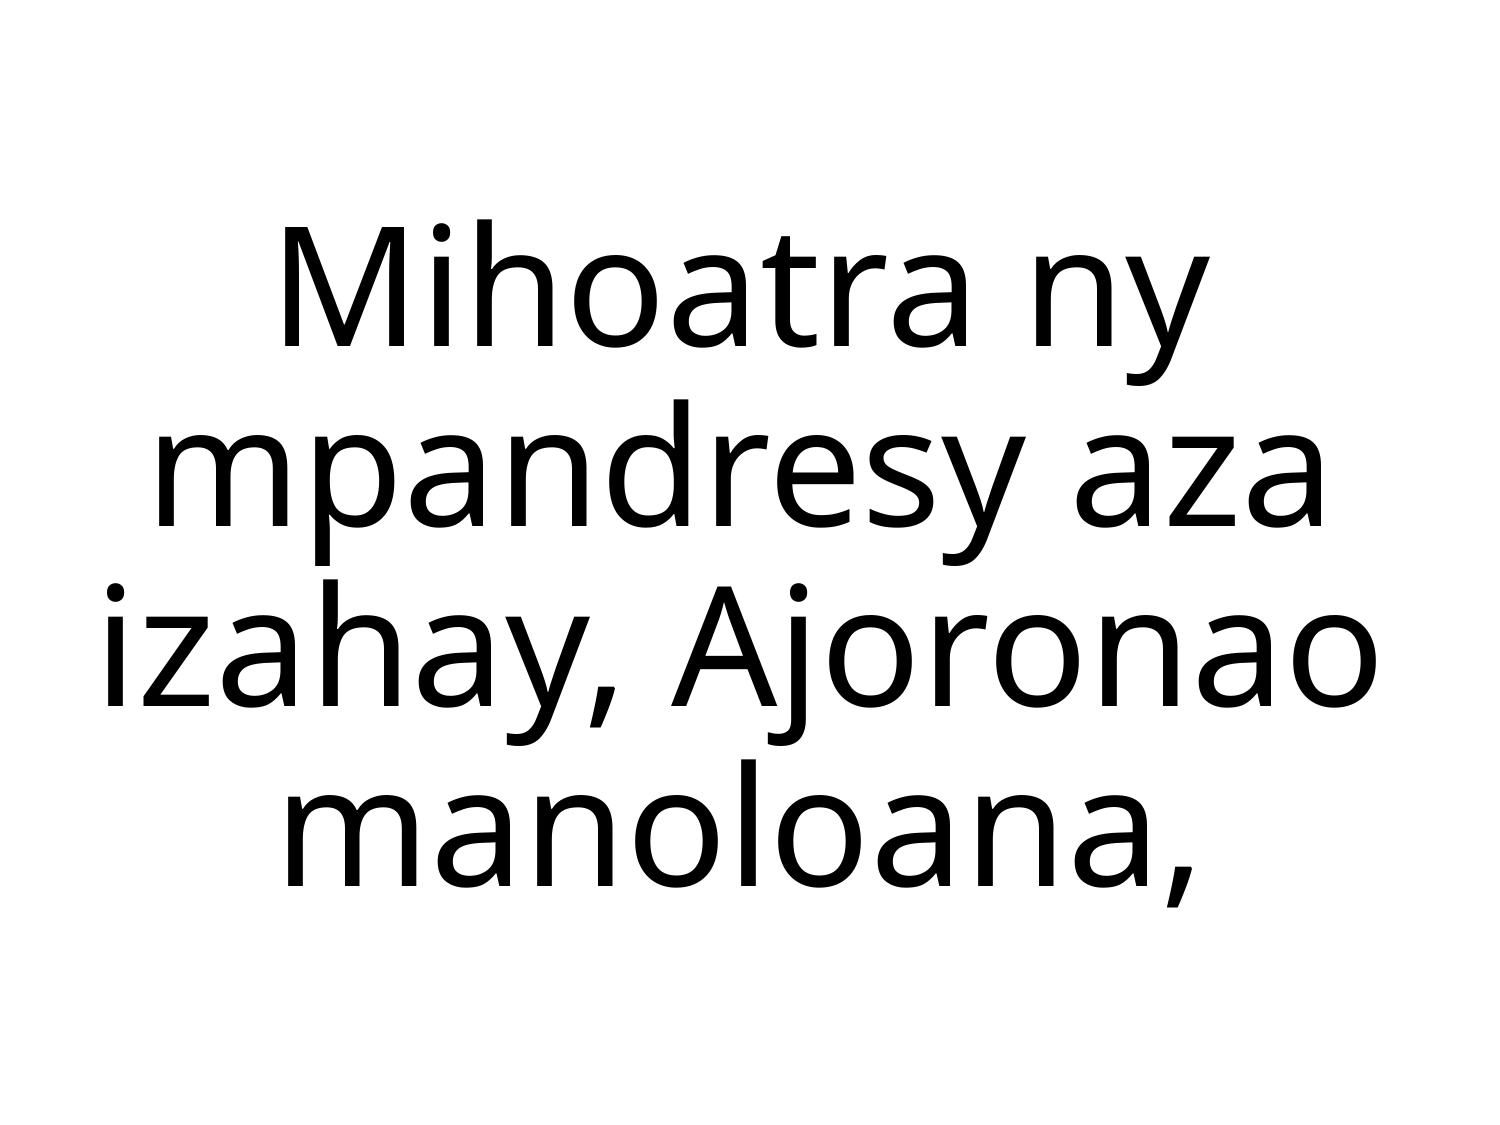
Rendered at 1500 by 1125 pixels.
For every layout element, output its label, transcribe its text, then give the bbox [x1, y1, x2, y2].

title Mihoatra ny mpandresy aza izahay, Ajoronao manoloana, [0, 453, 1500, 672]
